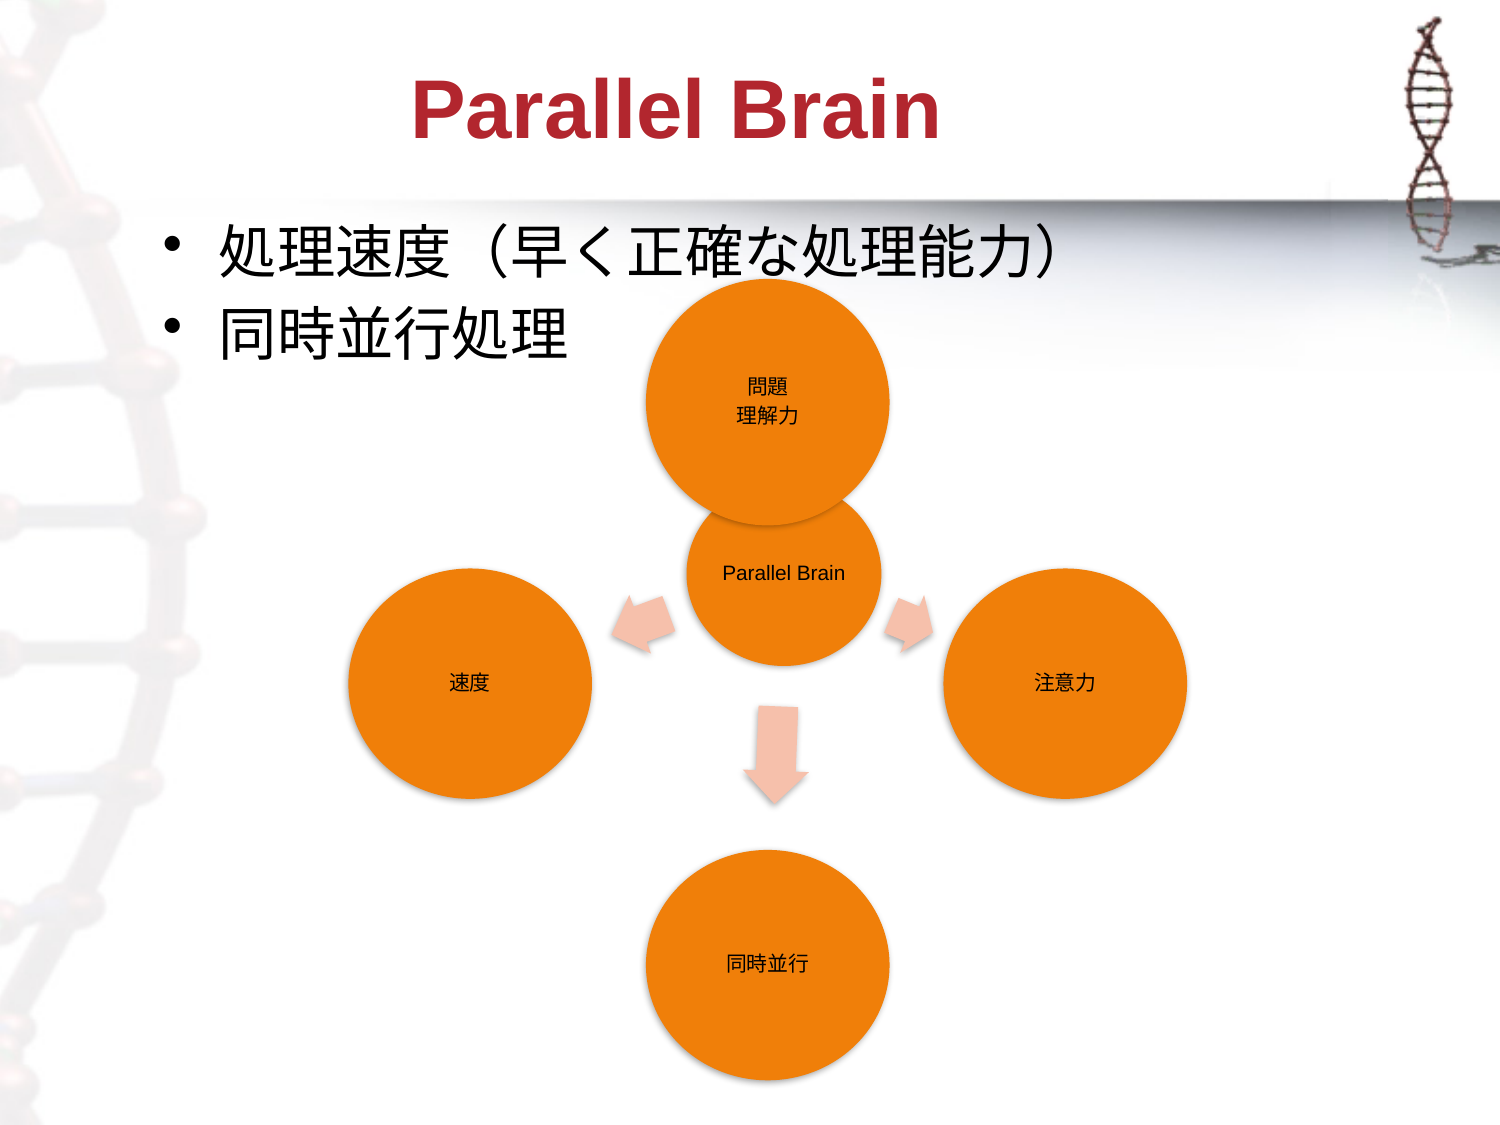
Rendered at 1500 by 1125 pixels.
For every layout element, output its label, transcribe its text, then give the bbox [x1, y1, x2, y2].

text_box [348, 278, 1188, 1081]
list 処理速度（早く正確な処理能力） 同時並行処理 [147, 208, 1411, 1011]
title Parallel Brain [37, 27, 1381, 182]
picture [0, 0, 1500, 1125]
